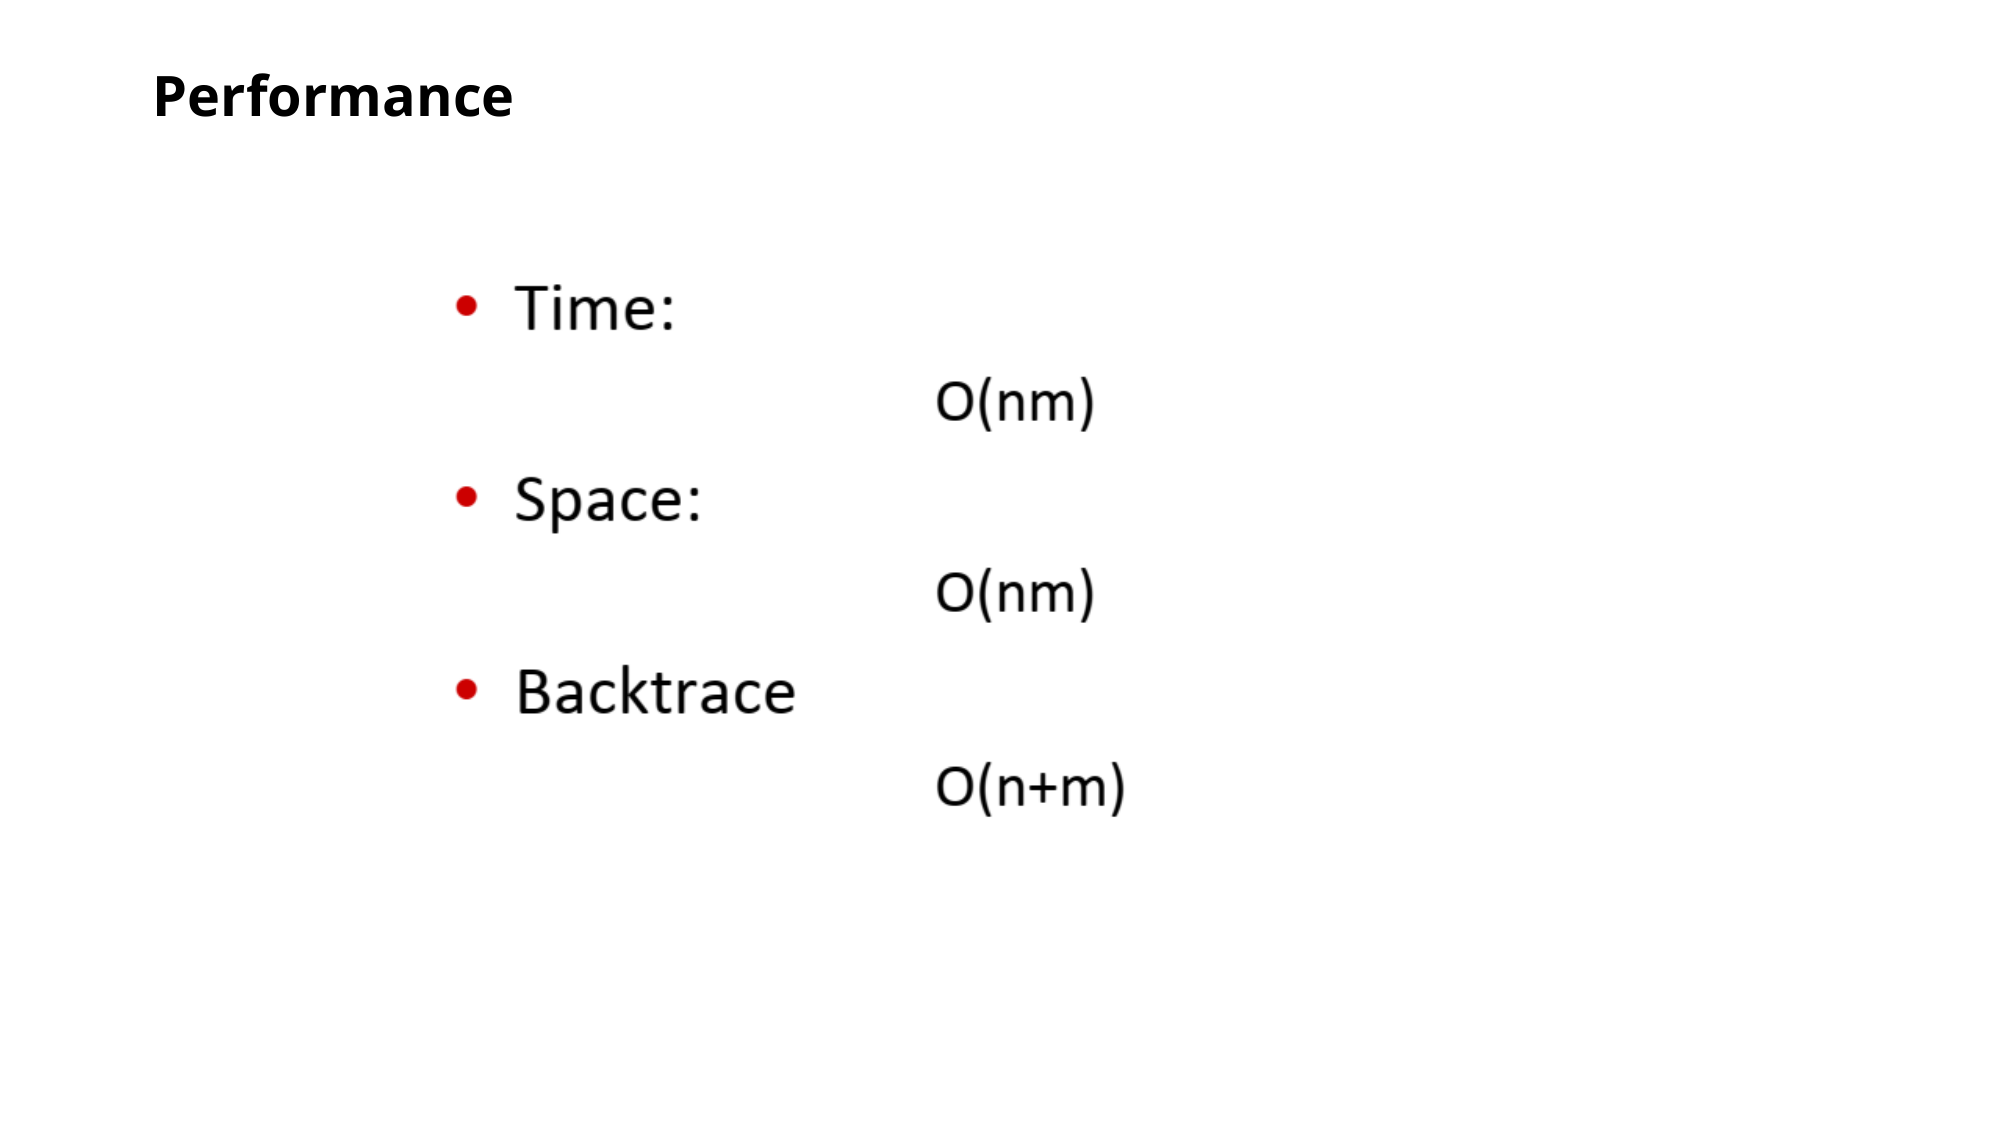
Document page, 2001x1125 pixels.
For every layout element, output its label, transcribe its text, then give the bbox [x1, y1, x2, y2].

title Performance [137, 59, 1863, 192]
picture [440, 255, 1194, 864]
